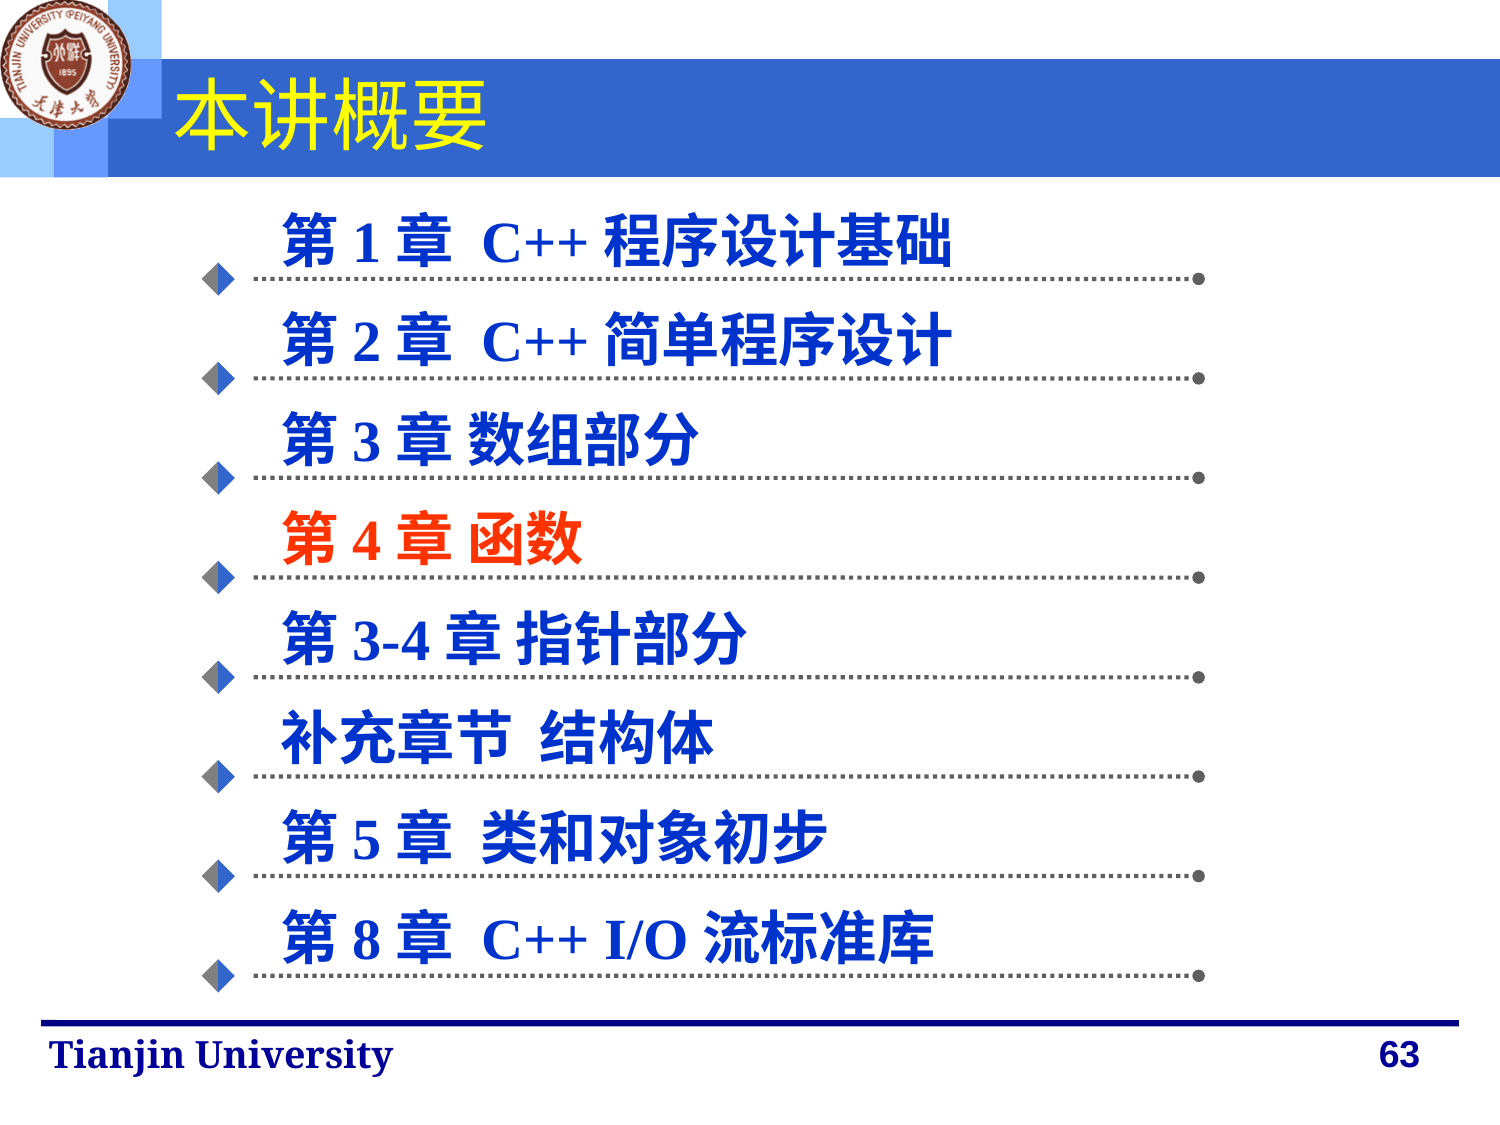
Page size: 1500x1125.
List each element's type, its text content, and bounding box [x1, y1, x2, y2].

text_box 第3章 数组部分 [265, 395, 1235, 481]
text_box 第4章 函数 [265, 497, 1022, 564]
title 本讲概要 [157, 42, 1471, 183]
text_box 第3-4章 指针部分 [265, 599, 1022, 663]
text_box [206, 465, 1199, 491]
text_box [206, 665, 1199, 690]
text_box 补充章节 结构体 [265, 697, 1199, 764]
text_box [206, 764, 1199, 789]
text_box 第2章 C++简单程序设计 [265, 295, 1235, 381]
text_box 第8章 C++ I/O流标准库 [265, 898, 1022, 962]
text_box 第1章 C++程序设计基础 [265, 196, 1235, 282]
picture [0, 0, 131, 130]
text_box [206, 864, 1199, 889]
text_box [206, 963, 1199, 988]
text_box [206, 266, 1199, 292]
text_box 第5章 类和对象初步 [265, 795, 1199, 864]
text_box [206, 565, 1199, 590]
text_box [206, 366, 1199, 391]
